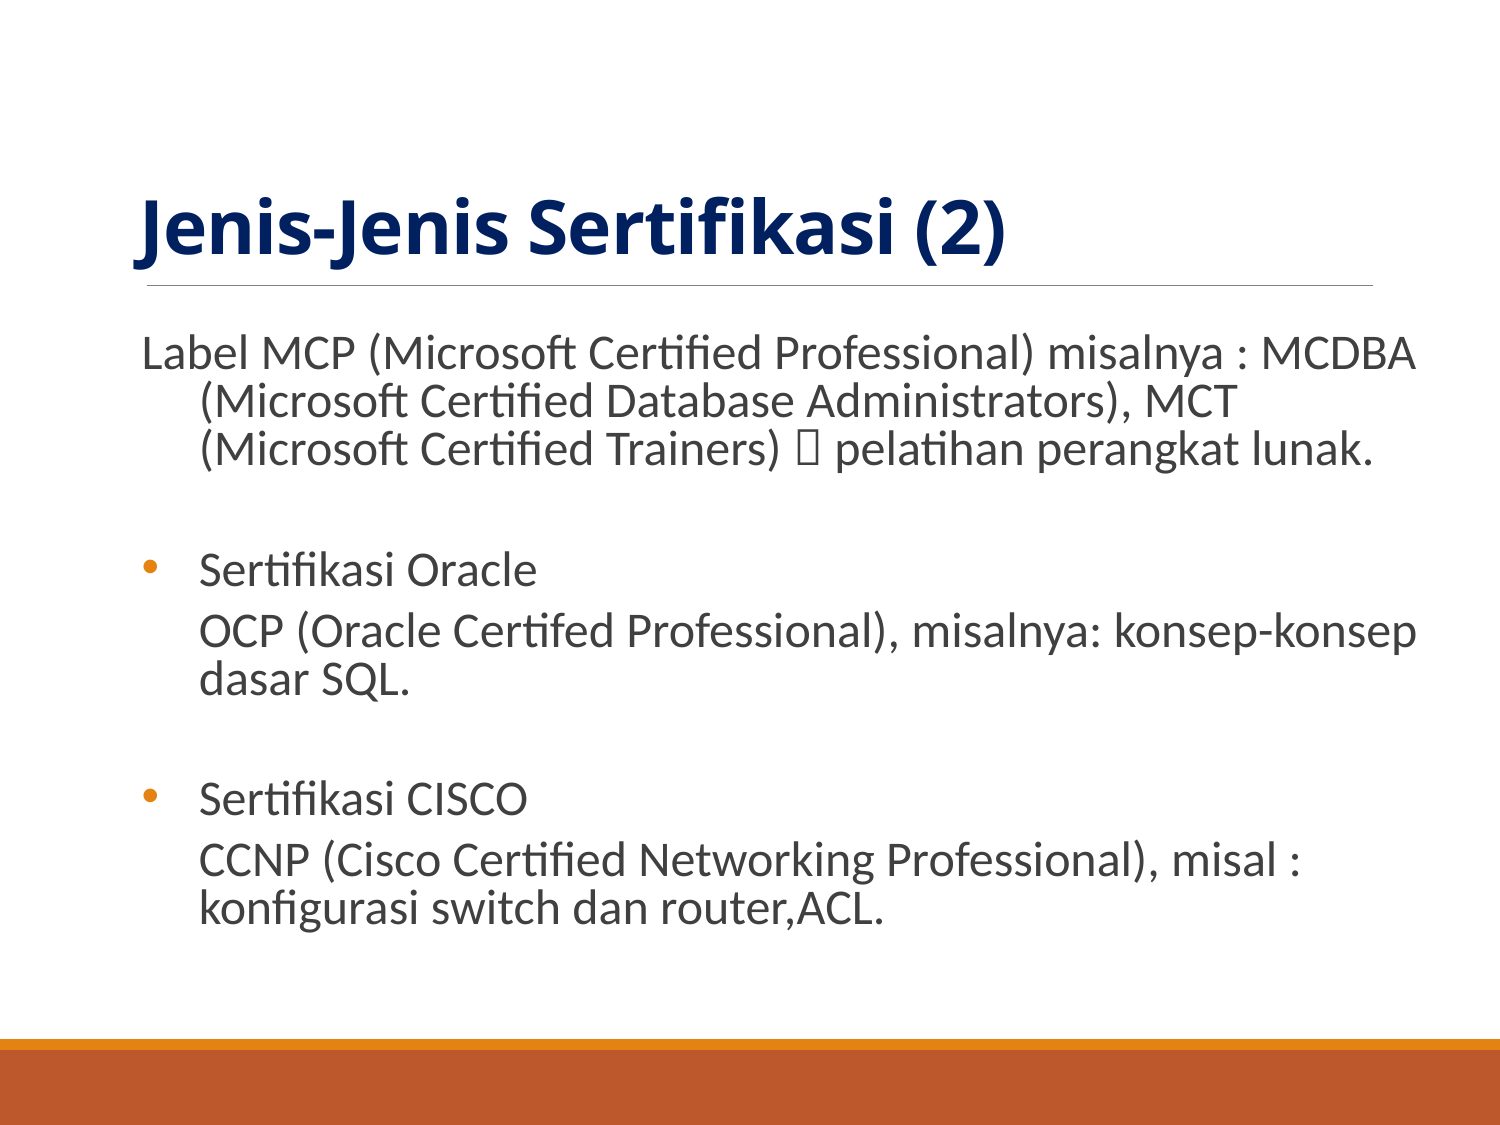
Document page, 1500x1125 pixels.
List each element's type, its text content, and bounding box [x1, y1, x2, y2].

list Label MCP (Microsoft Certified Professional) misalnya : MCDBA (Microsoft Certified Database Administrators), MCT (Microsoft Certified Trainers)  pelatihan perangkat lunak. Sertifikasi Oracle OCP (Oracle Certifed Professional), misalnya: konsep-konsep dasar SQL. Sertifikasi CISCO CCNP (Cisco Certified Networking Professional), misal : konfigurasi switch dan router,ACL. [76, 255, 1427, 1081]
title Jenis-Jenis Sertifikasi (2) [124, 172, 1475, 278]
